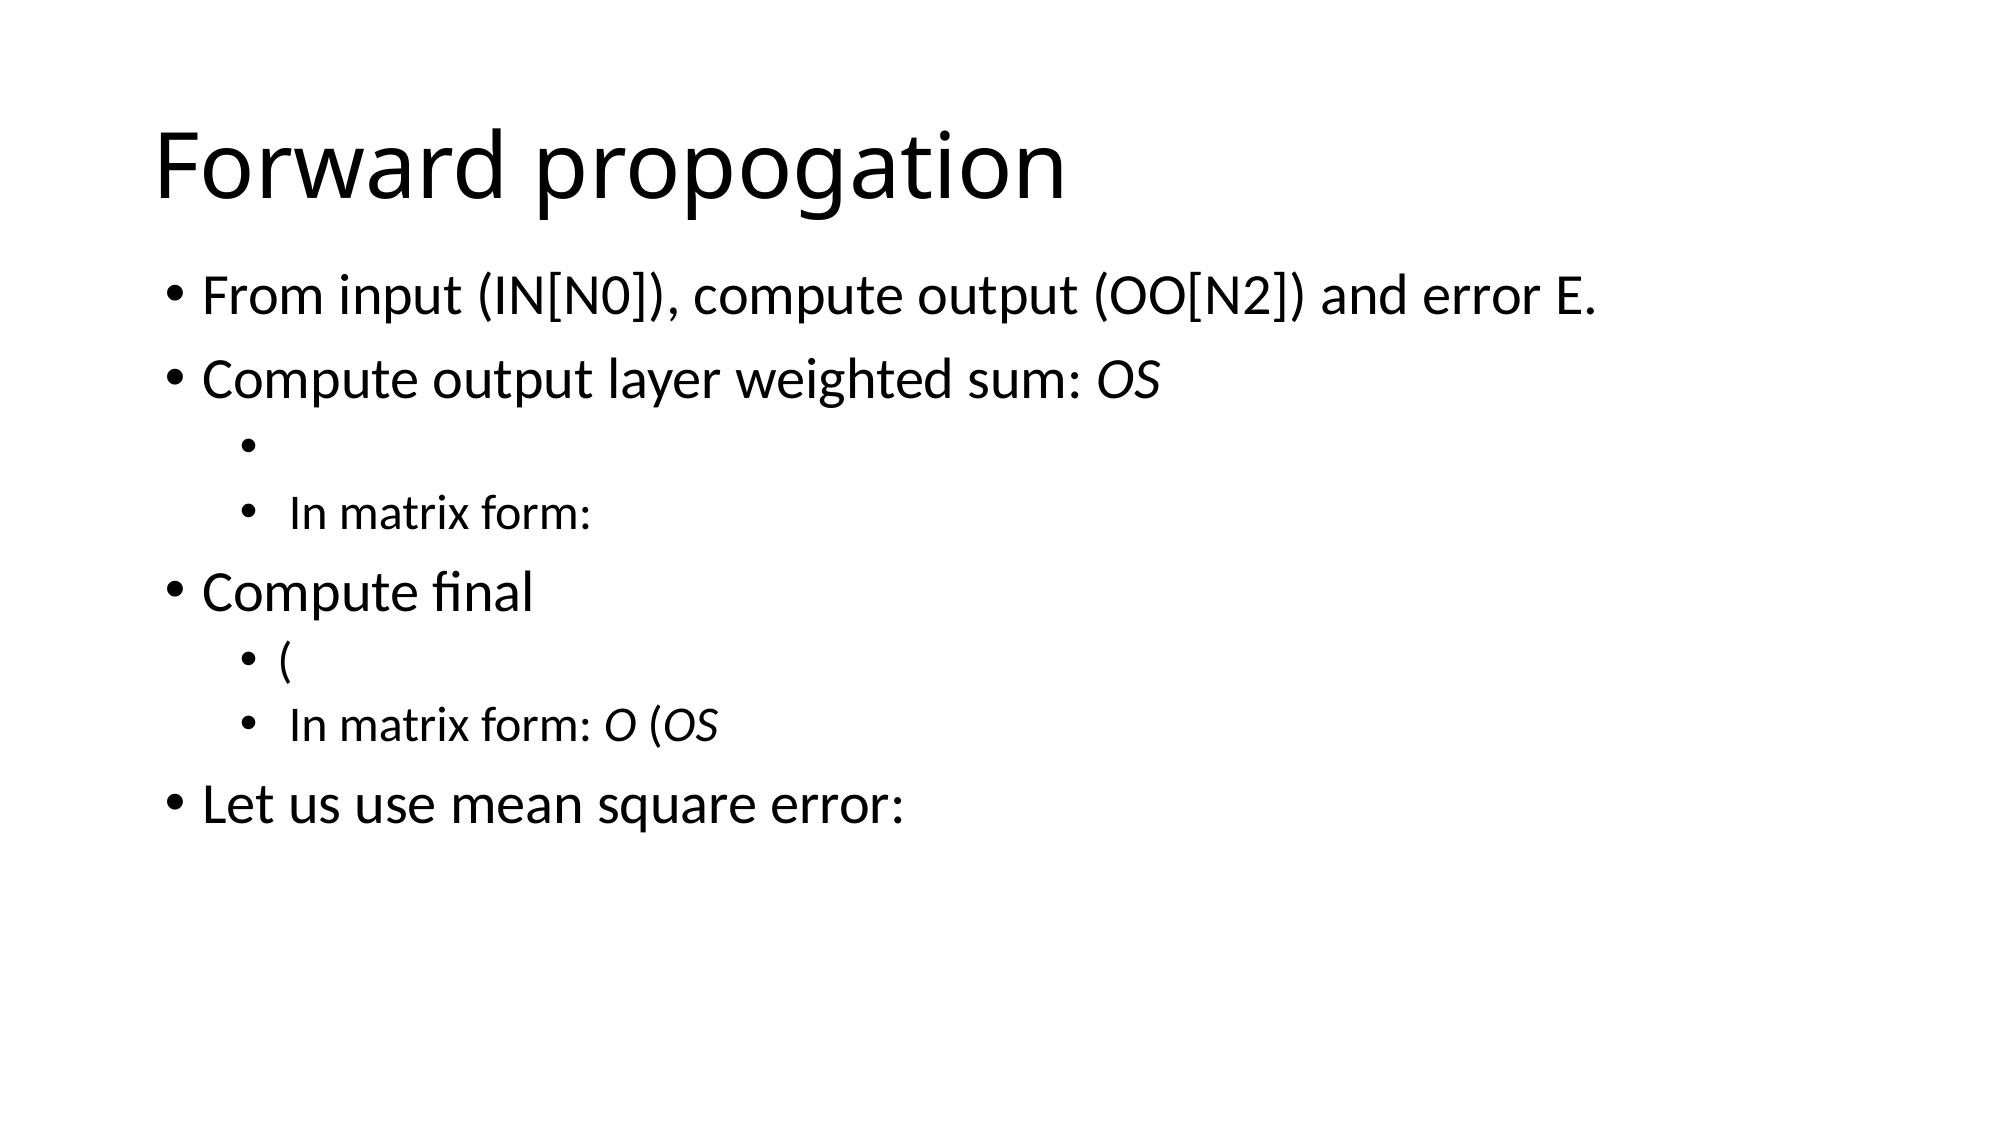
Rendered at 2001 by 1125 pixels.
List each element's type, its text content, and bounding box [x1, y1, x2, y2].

title Forward propogation [137, 59, 1863, 278]
